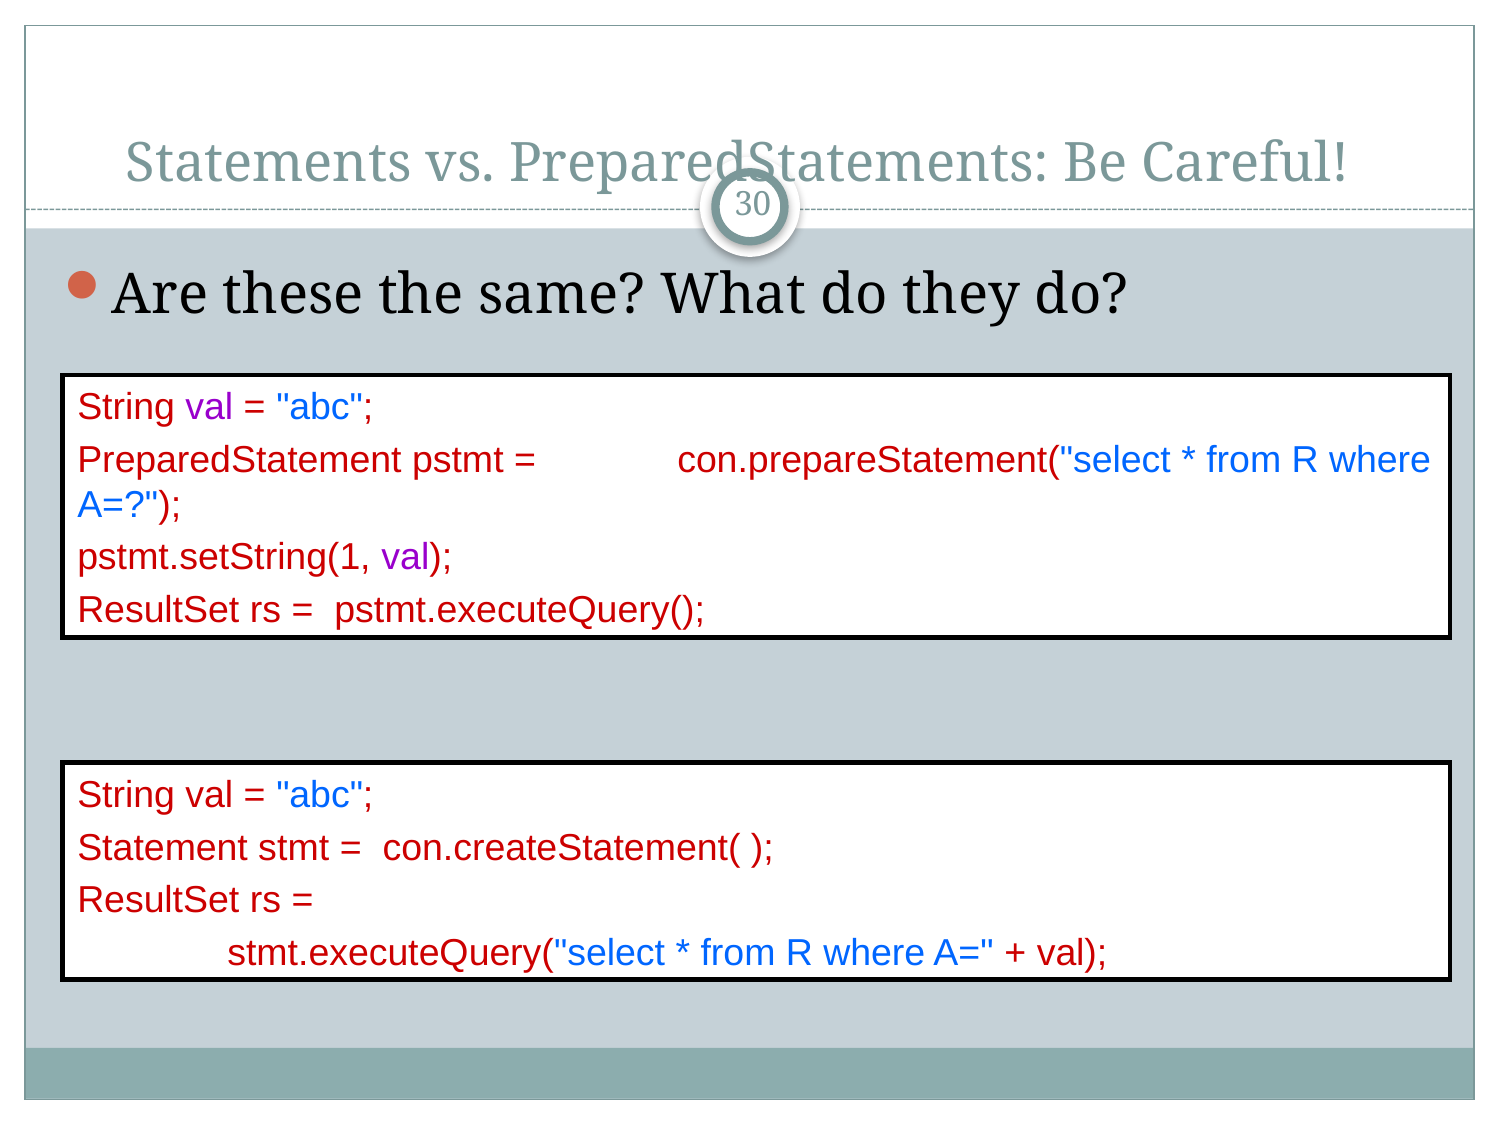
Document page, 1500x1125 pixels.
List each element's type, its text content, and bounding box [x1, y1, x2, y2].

text_box String val = "abc"; PreparedStatement pstmt = con.prepareStatement("select * from R where A=?"); pstmt.setString(1, val); ResultSet rs = pstmt.executeQuery(); [62, 375, 1450, 638]
slide_number 30 [715, 200, 791, 241]
list Are these the same? What do they do? [49, 249, 1450, 1005]
title Statements vs. PreparedStatements: Be Careful! [87, 62, 1388, 200]
text_box String val = "abc"; Statement stmt = con.createStatement( ); ResultSet rs = stmt.executeQuery("select * from R where A=" + val); [62, 762, 1450, 980]
